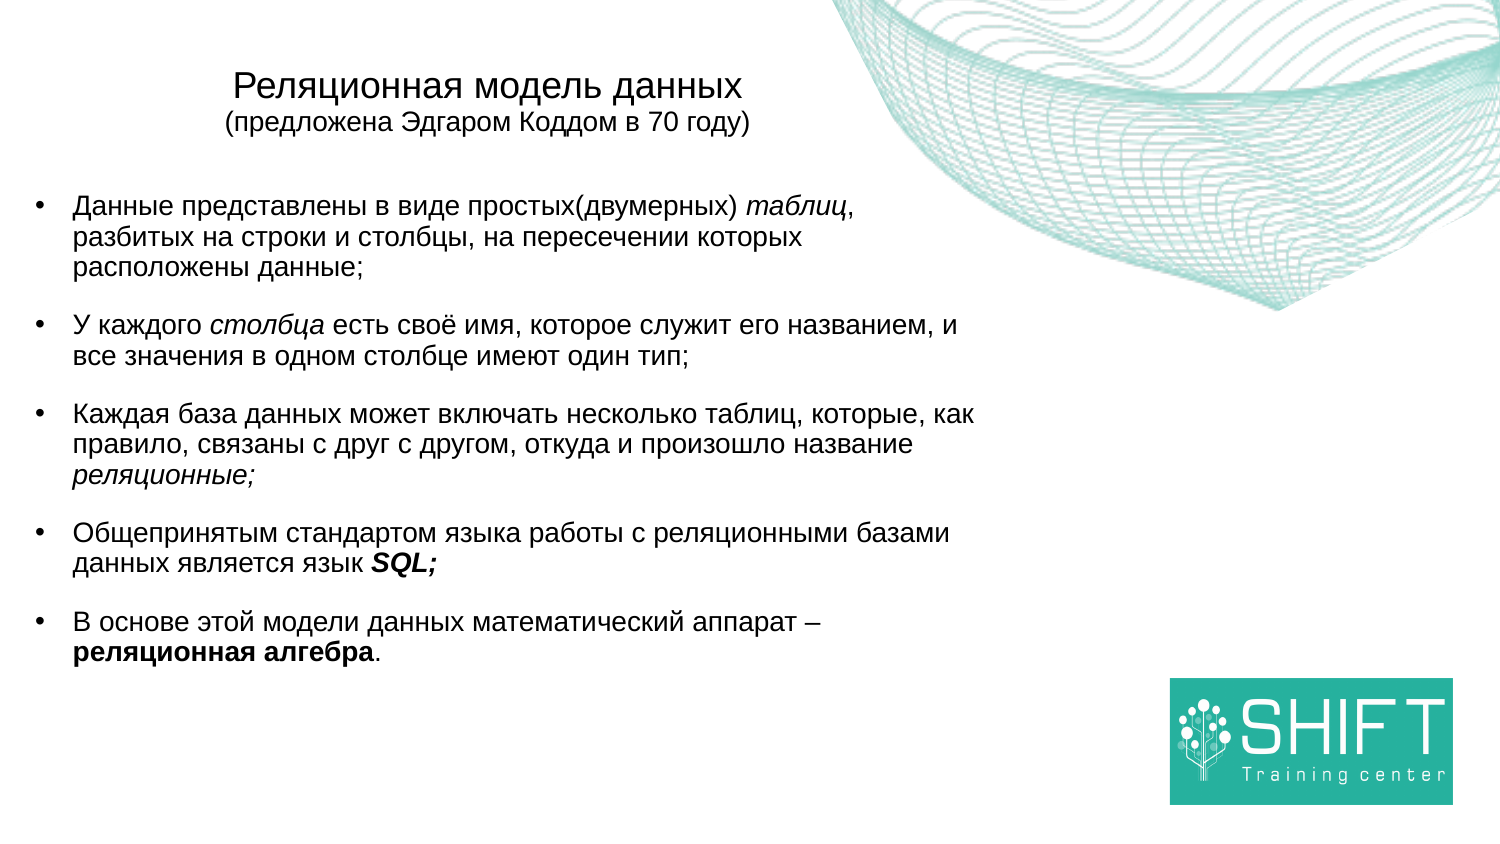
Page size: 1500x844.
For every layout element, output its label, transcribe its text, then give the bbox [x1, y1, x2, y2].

title Реляционная модель данных (предложена Эдгаром Коддом в 70 году) [52, 58, 924, 145]
picture [1169, 678, 1453, 805]
list Данные представлены в виде простых(двумерных) таблиц, разбитых на строки и столбцы, на пересечении которых расположены данные; У каждого столбца есть своё имя, которое служит его названием, и все значения в одном столбце имеют один тип; Каждая база данных может включать несколько таблиц, которые, как правило, связаны с друг с другом, откуда и произошло название реляционные; Общепринятым стандартом языка работы с реляционными базами данных является язык SQL; В основе этой модели данных математический аппарат – реляционная алгебра. [20, 184, 991, 741]
